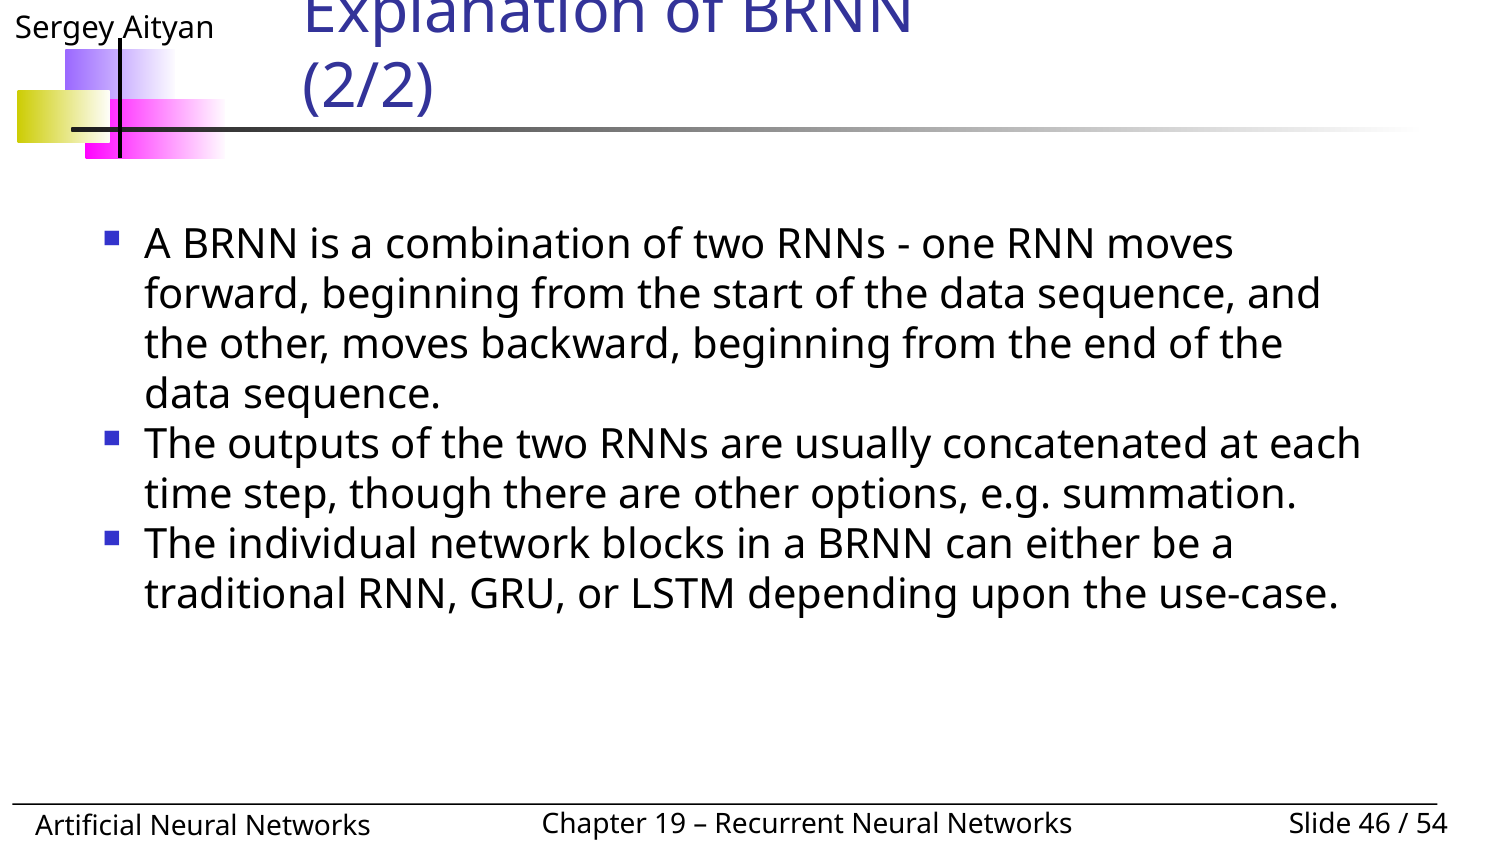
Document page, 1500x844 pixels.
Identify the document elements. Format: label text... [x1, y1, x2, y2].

list A BRNN is a combination of two RNNs - one RNN moves forward, beginning from the start of the data sequence, and the other, moves backward, beginning from the end of the data sequence. The outputs of the two RNNs are usually concatenated at each time step, though there are other options, e.g. summation. The individual network blocks in a BRNN can either be a traditional RNN, GRU, or LSTM depending upon the use-case. [87, 209, 1388, 685]
title Explanation of BRNN (2/2) [287, 46, 1050, 128]
